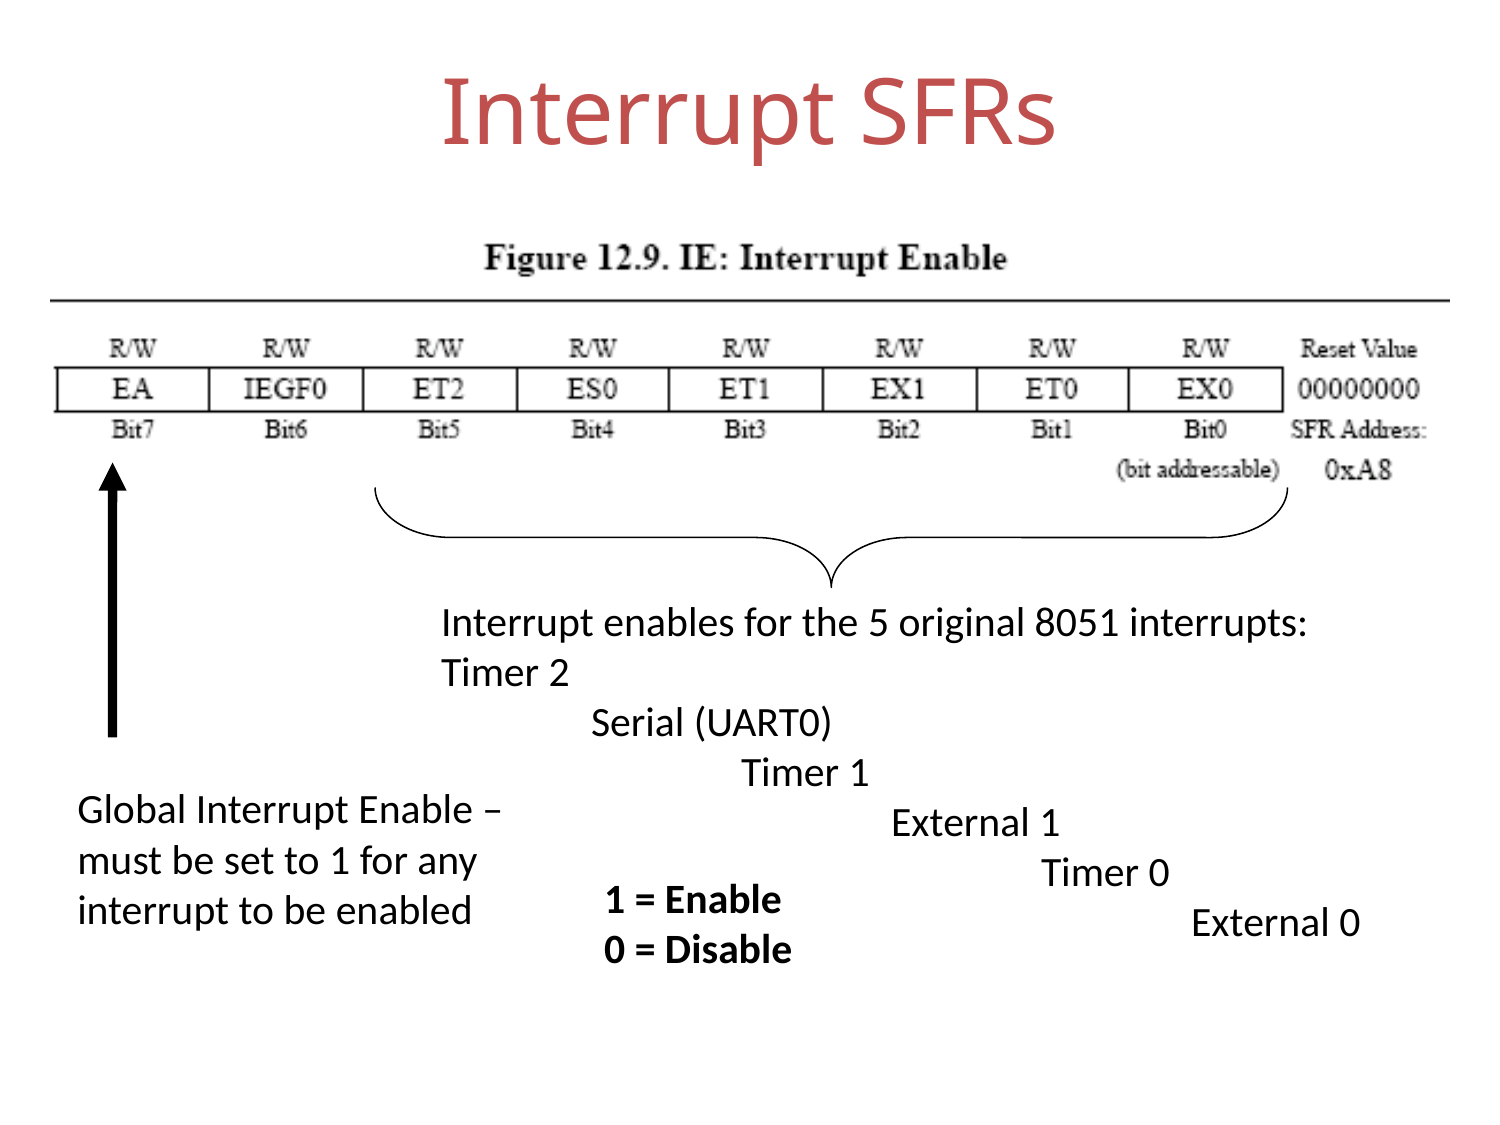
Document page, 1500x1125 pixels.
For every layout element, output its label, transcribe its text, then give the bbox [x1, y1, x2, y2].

text_box 1 = Enable 0 = Disable [589, 864, 808, 980]
text_box Global Interrupt Enable – must be set to 1 for any interrupt to be enabled [62, 774, 426, 940]
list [49, 224, 1451, 509]
text_box [389, 517, 1273, 587]
text_box Interrupt enables for the 5 original 8051 interrupts: Timer 2 Serial (UART0) Timer 1 External 1 Timer 0 External 0 [426, 587, 1376, 953]
title Interrupt SFRs [75, 45, 1425, 185]
